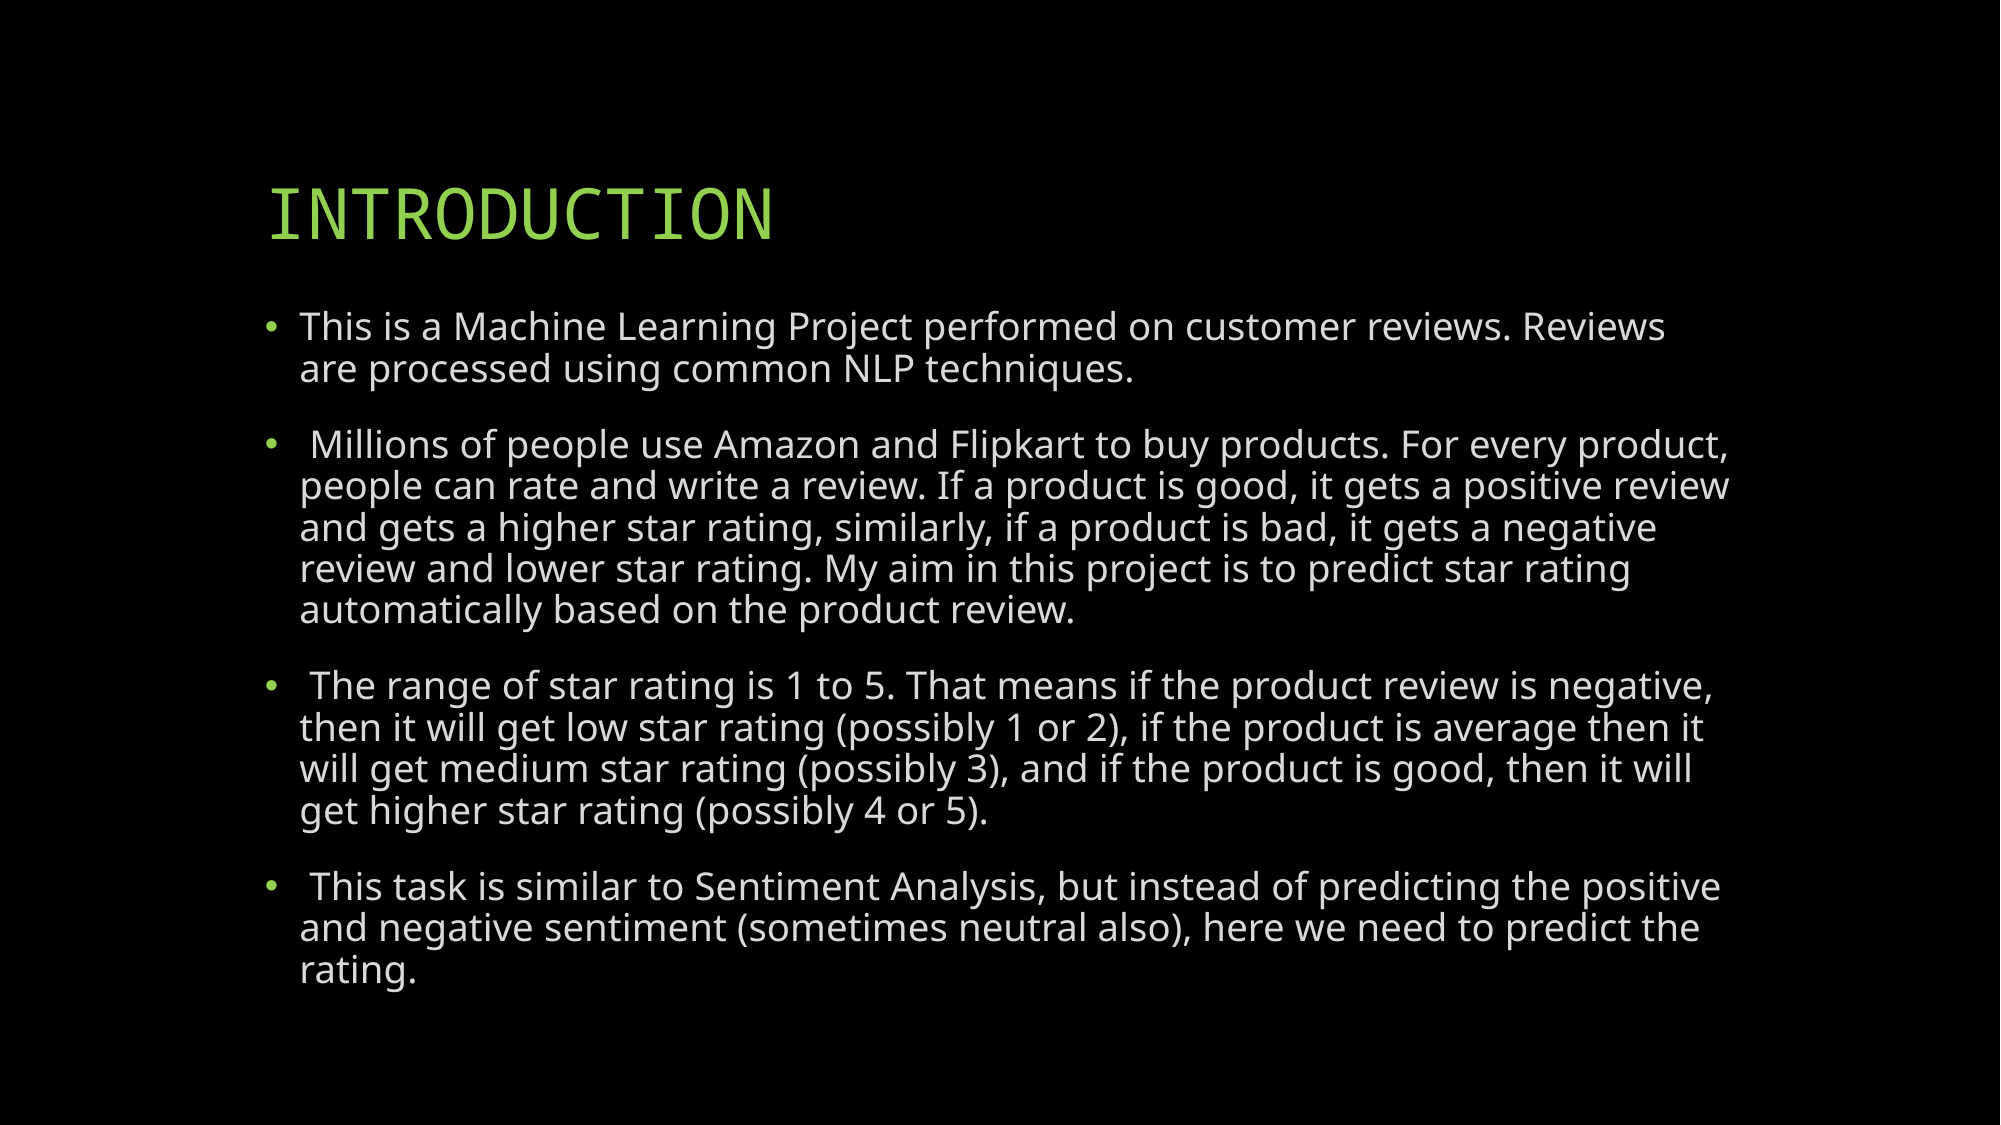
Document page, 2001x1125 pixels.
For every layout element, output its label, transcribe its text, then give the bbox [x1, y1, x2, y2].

title INTRODUCTION [249, 75, 1750, 263]
list This is a Machine Learning Project performed on customer reviews. Reviews are processed using common NLP techniques. Millions of people use Amazon and Flipkart to buy products. For every product, people can rate and write a review. If a product is good, it gets a positive review and gets a higher star rating, similarly, if a product is bad, it gets a negative review and lower star rating. My aim in this project is to predict star rating automatically based on the product review. The range of star rating is 1 to 5. That means if the product review is negative, then it will get low star rating (possibly 1 or 2), if the product is average then it will get medium star rating (possibly 3), and if the product is good, then it will get higher star rating (possibly 4 or 5). This task is similar to Sentiment Analysis, but instead of predicting the positive and negative sentiment (sometimes neutral also), here we need to predict the rating. [249, 299, 1750, 1000]
